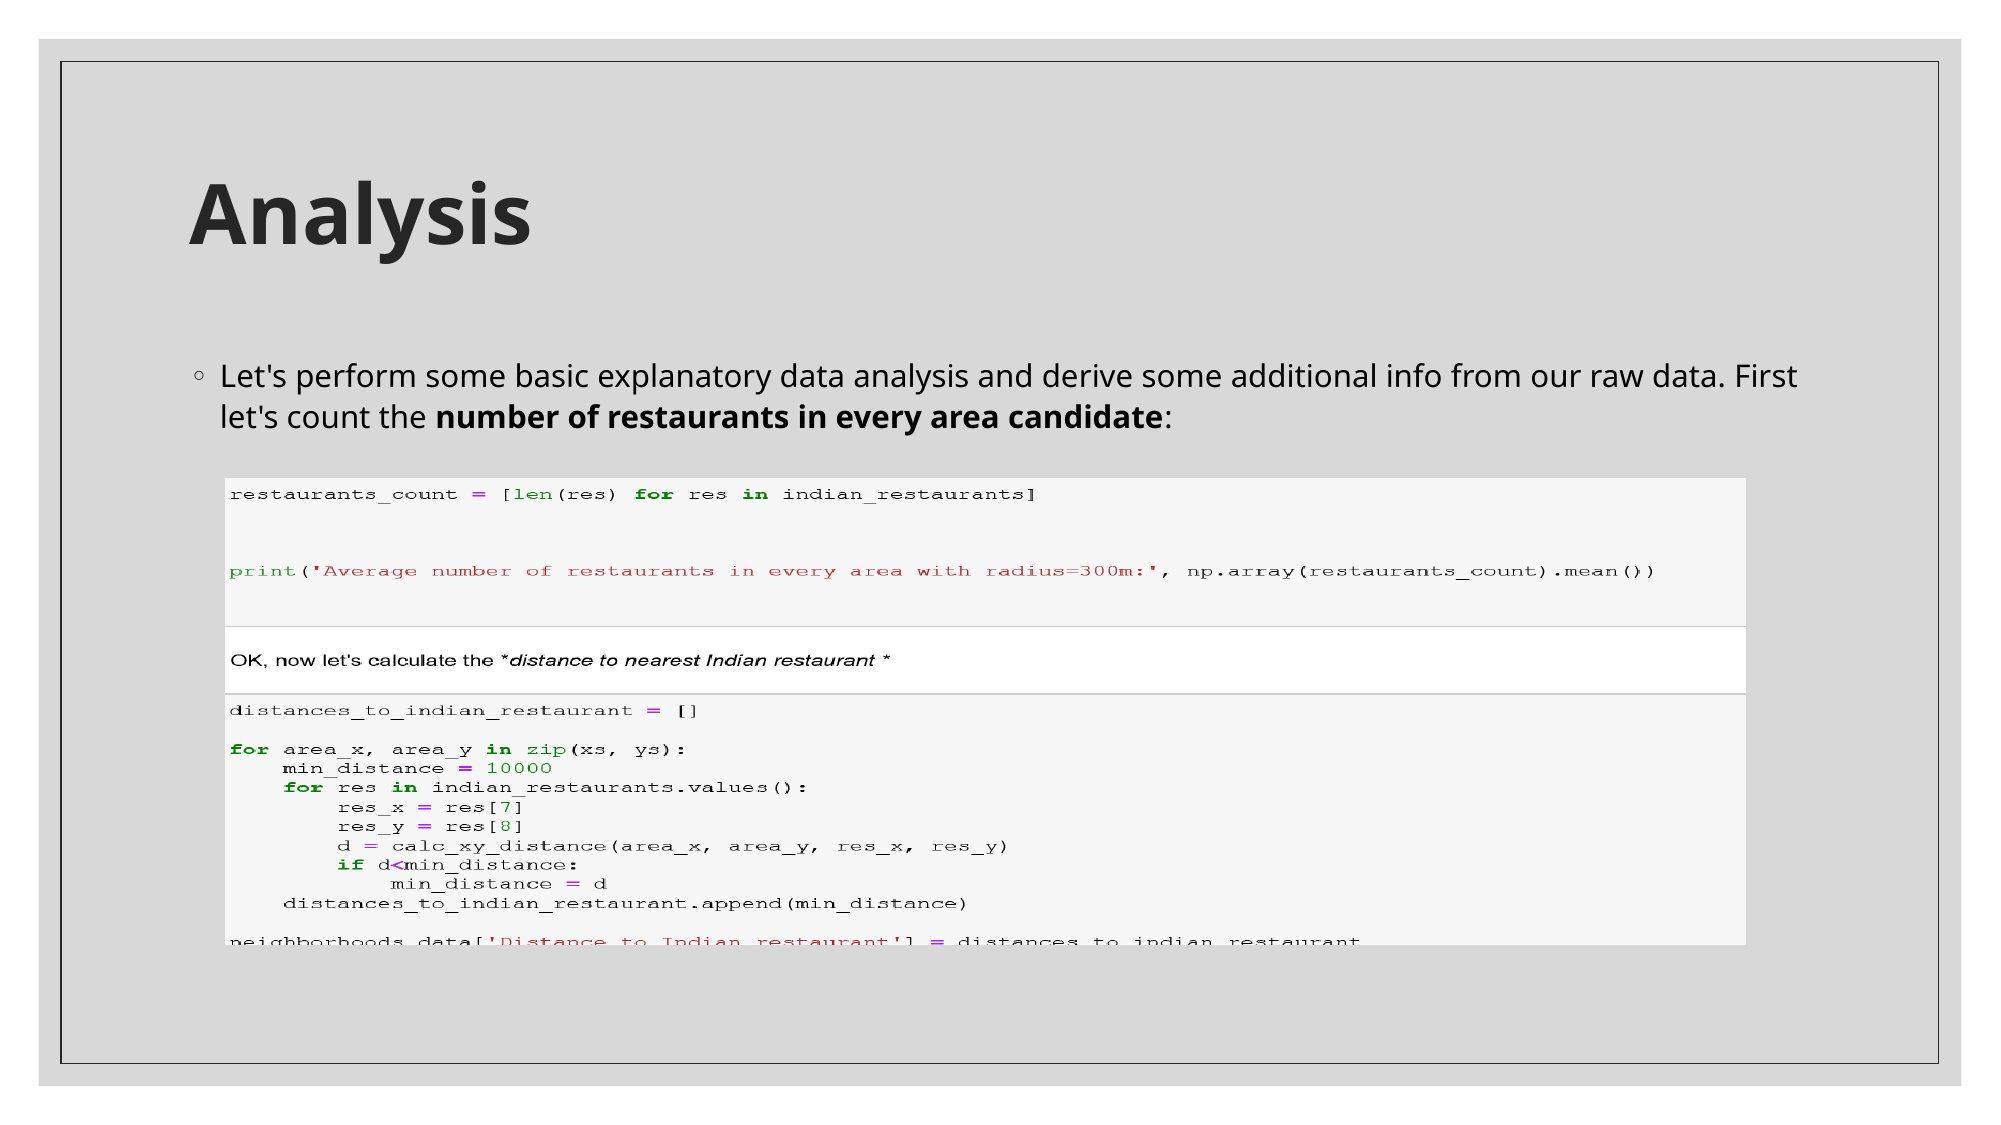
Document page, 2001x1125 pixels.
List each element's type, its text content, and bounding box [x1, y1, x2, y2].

list Let's perform some basic explanatory data analysis and derive some additional info from our raw data. First let's count the number of restaurants in every area candidate: [174, 345, 1825, 977]
title Analysis [174, 105, 1825, 331]
picture [225, 478, 1746, 945]
